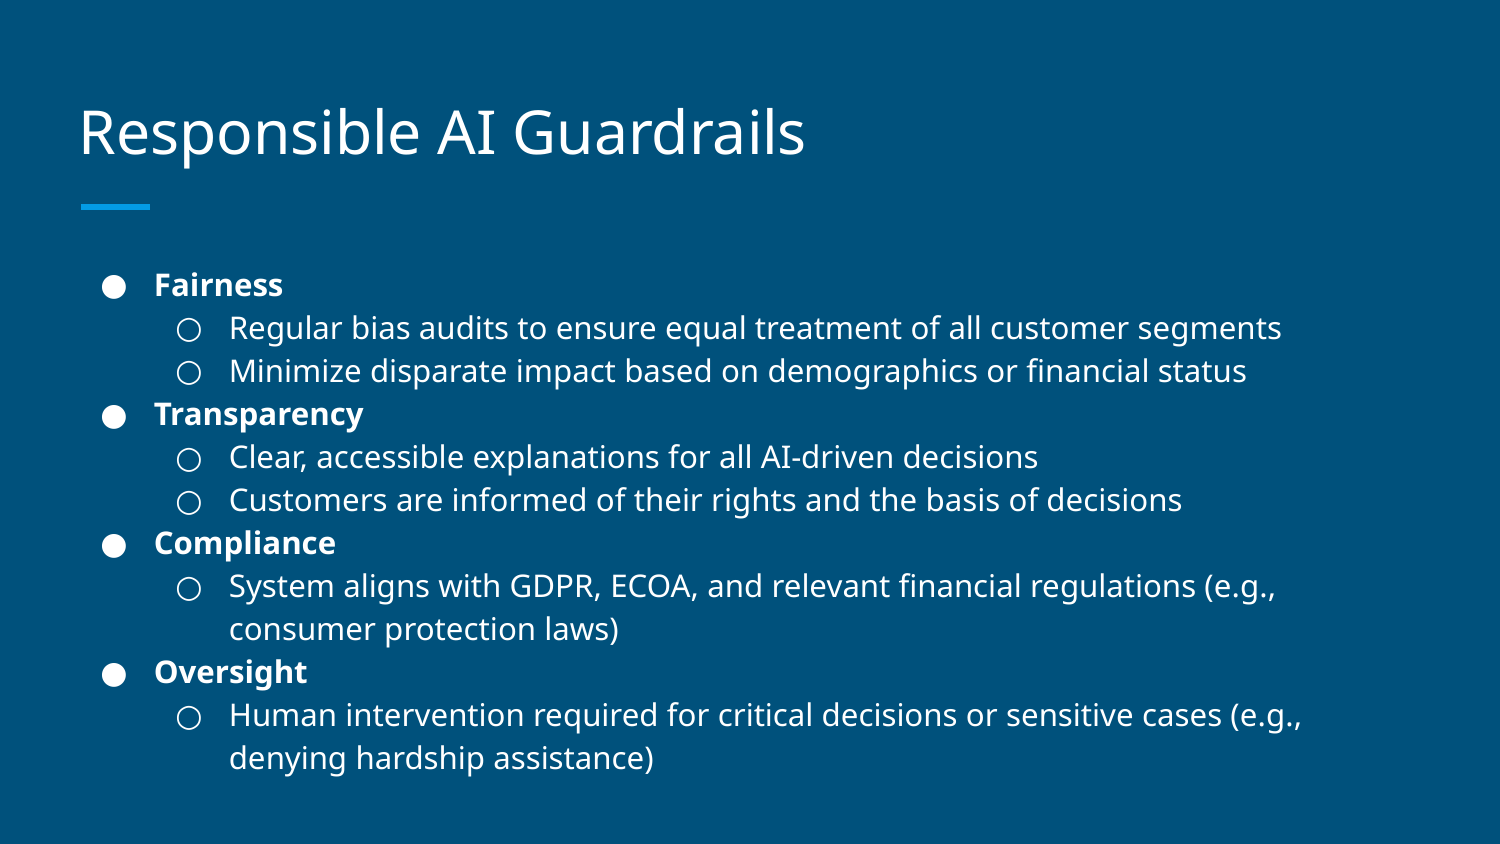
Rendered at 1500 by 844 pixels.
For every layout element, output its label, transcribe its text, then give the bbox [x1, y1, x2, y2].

list Fairness Regular bias audits to ensure equal treatment of all customer segments Minimize disparate impact based on demographics or financial status Transparency Clear, accessible explanations for all AI-driven decisions Customers are informed of their rights and the basis of decisions Compliance System aligns with GDPR, ECOA, and relevant financial regulations (e.g., consumer protection laws) Oversight Human intervention required for critical decisions or sensitive cases (e.g., denying hardship assistance) [63, 244, 1437, 750]
title Responsible AI Guardrails [63, 75, 1437, 188]
